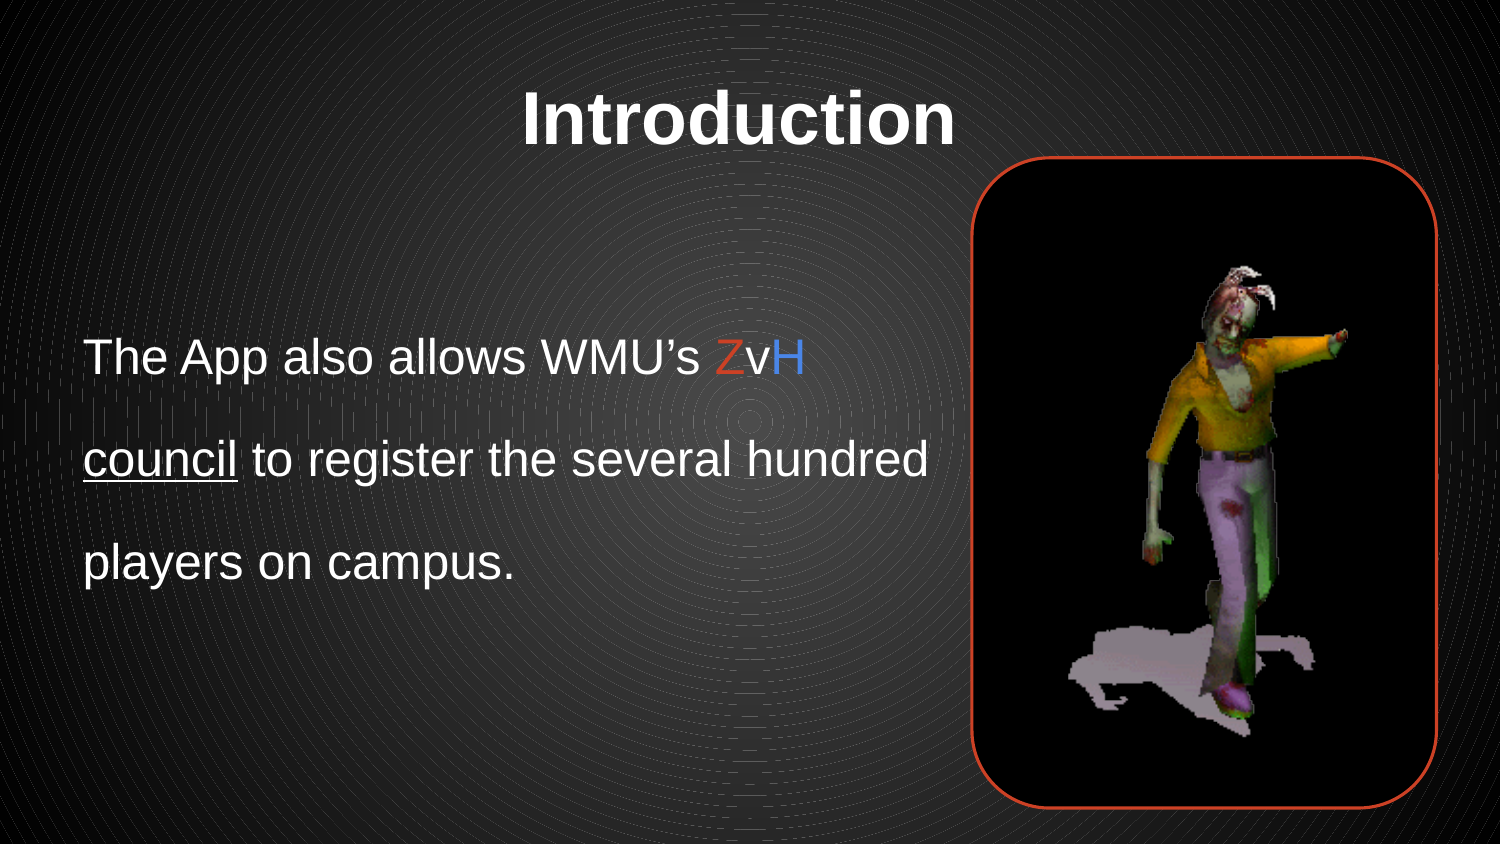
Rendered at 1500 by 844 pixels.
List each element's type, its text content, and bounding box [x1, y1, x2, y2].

picture [1046, 219, 1367, 742]
title Introduction [75, 33, 1425, 175]
text_box The App also allows WMU’s ZvH council to register the several hundred players on campus. [67, 158, 981, 725]
text_box [971, 157, 1437, 809]
